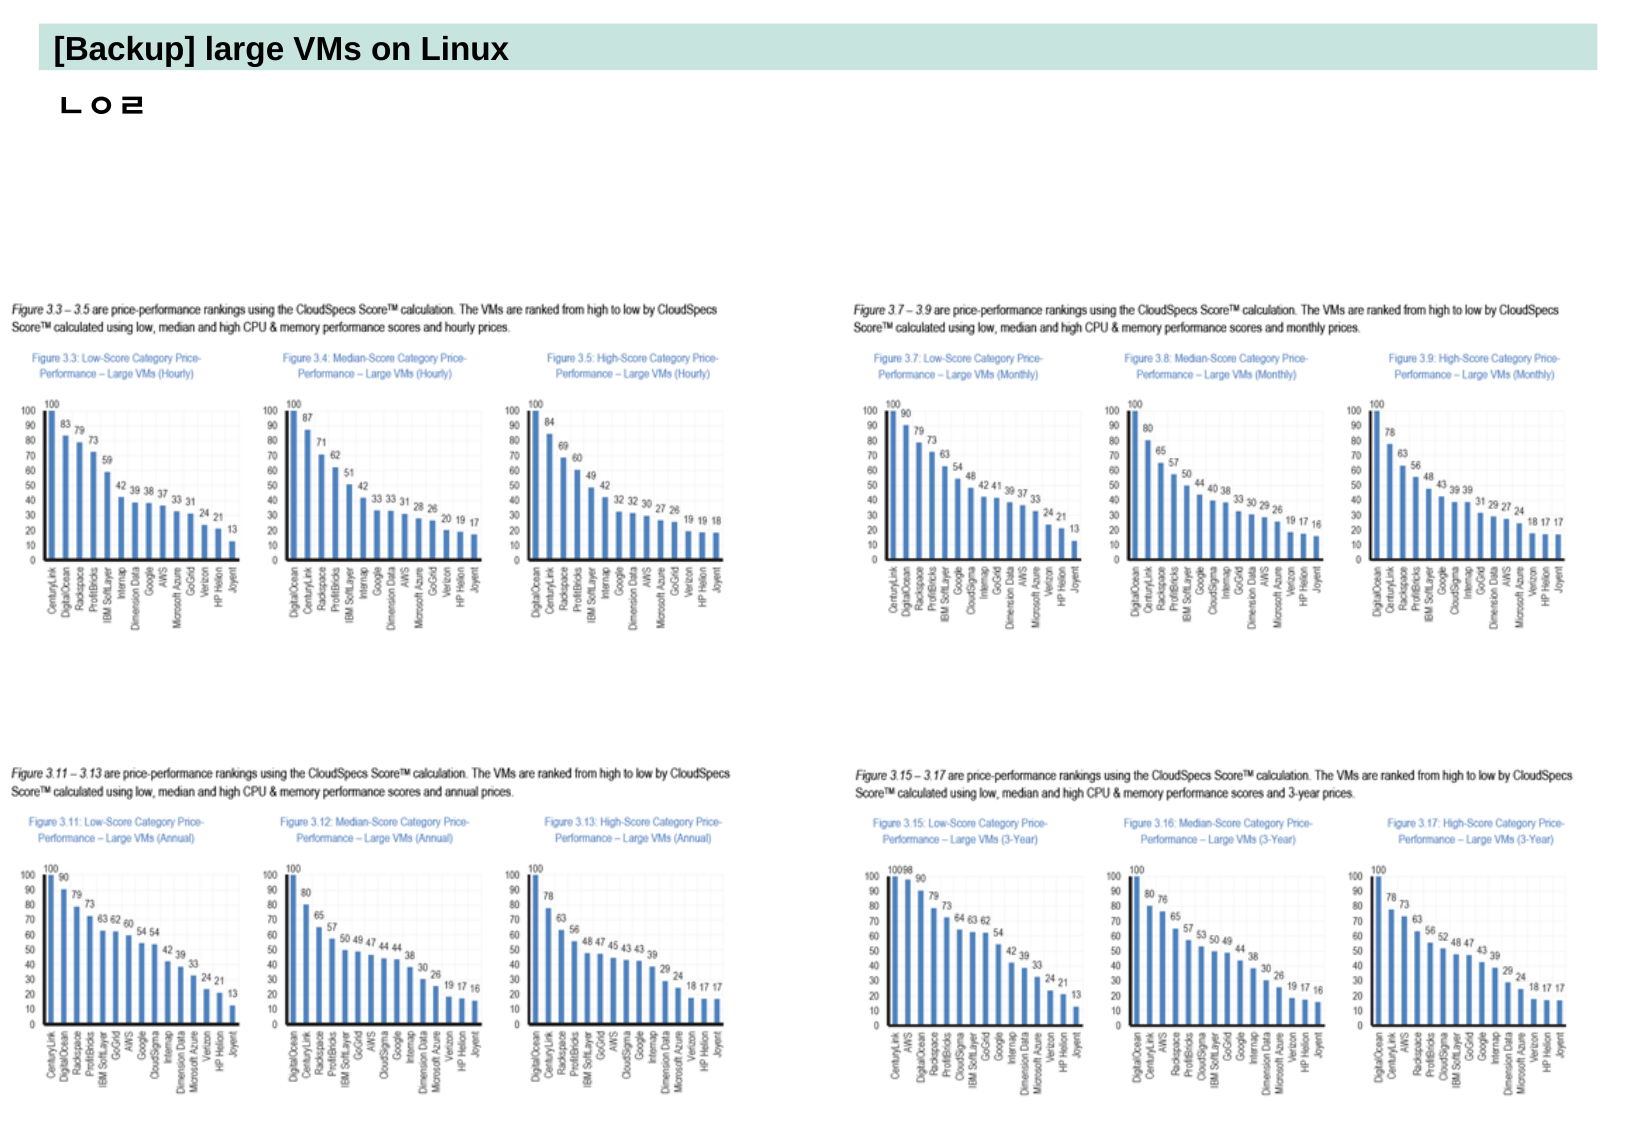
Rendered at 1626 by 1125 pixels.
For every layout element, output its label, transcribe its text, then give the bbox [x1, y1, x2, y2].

picture [2, 759, 735, 1106]
picture [845, 295, 1575, 641]
text_box [Backup] large VMs on Linux [37, 21, 1599, 72]
picture [6, 298, 738, 634]
text_box ㄴㅇㄹ [56, 84, 1581, 125]
picture [848, 759, 1587, 1116]
